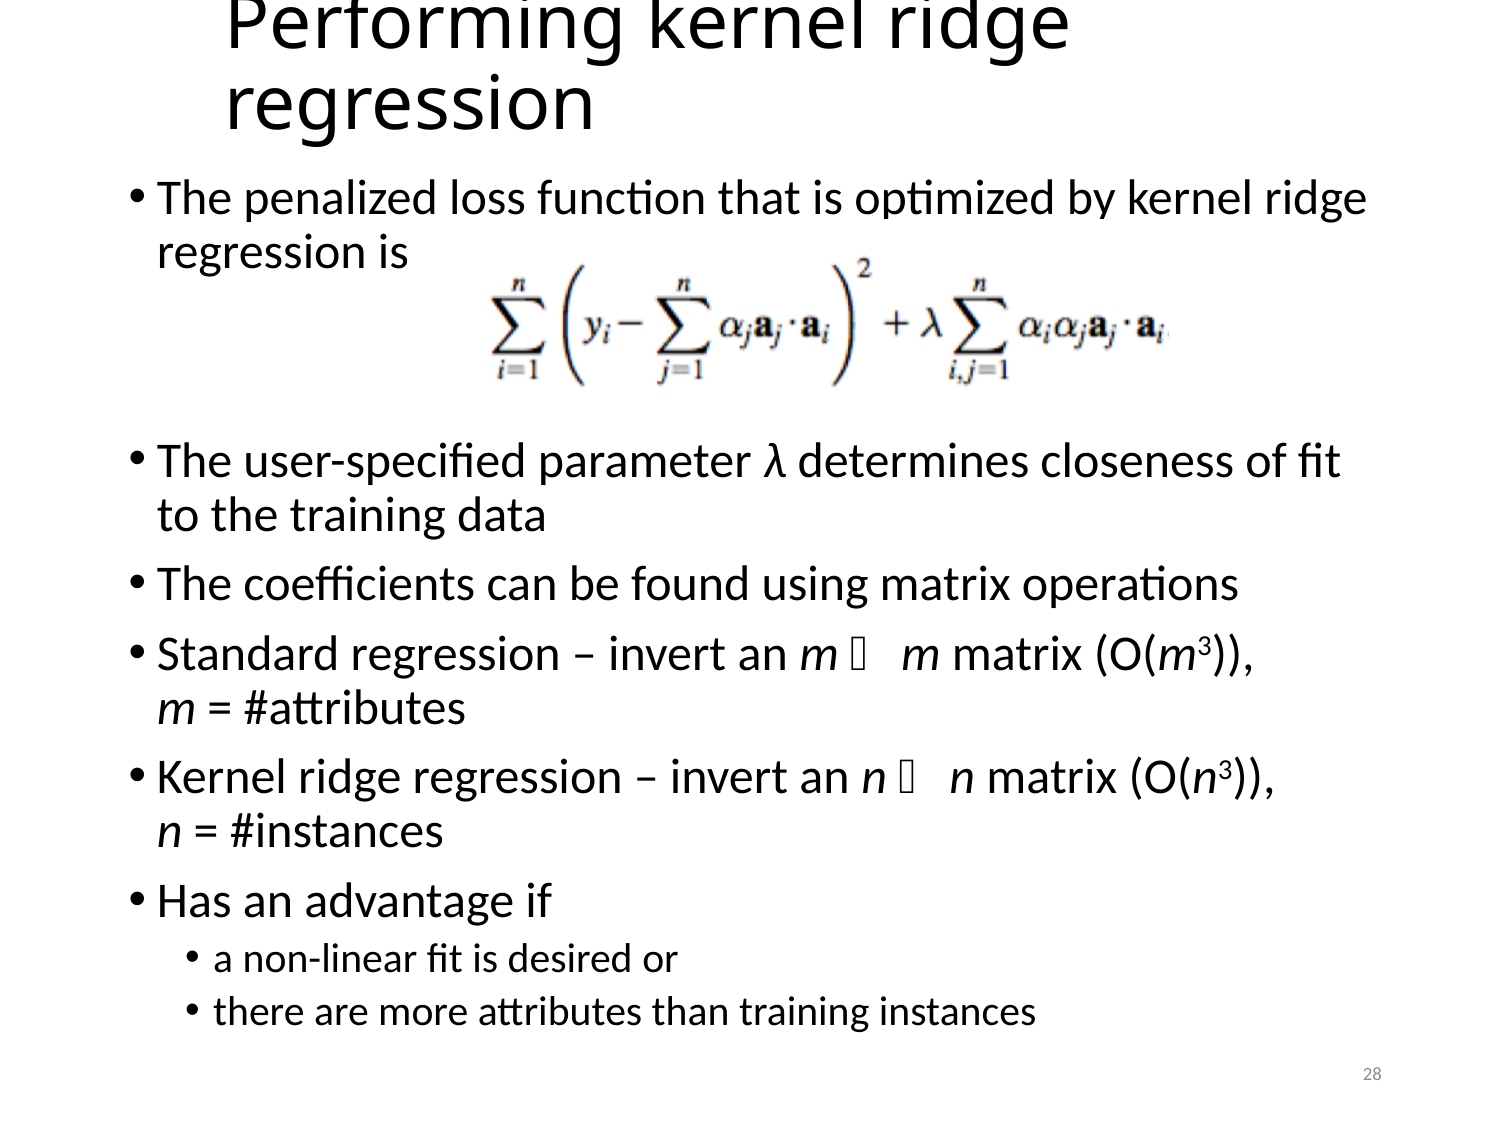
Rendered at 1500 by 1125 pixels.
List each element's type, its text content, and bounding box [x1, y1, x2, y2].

slide_number 28 [1059, 1042, 1397, 1103]
list The penalized loss function that is optimized by kernel ridge regression is The user-specified parameter λ determines closeness of fit to the training data The coefficients can be found using matrix operations Standard regression – invert an m  m matrix (O(m3)), m = #attributes Kernel ridge regression – invert an n  n matrix (O(n3)), n = #instances Has an advantage if a non-linear fit is desired or there are more attributes than training instances [113, 163, 1397, 1079]
picture [469, 219, 1169, 398]
title Performing kernel ridge regression [209, 0, 1285, 159]
